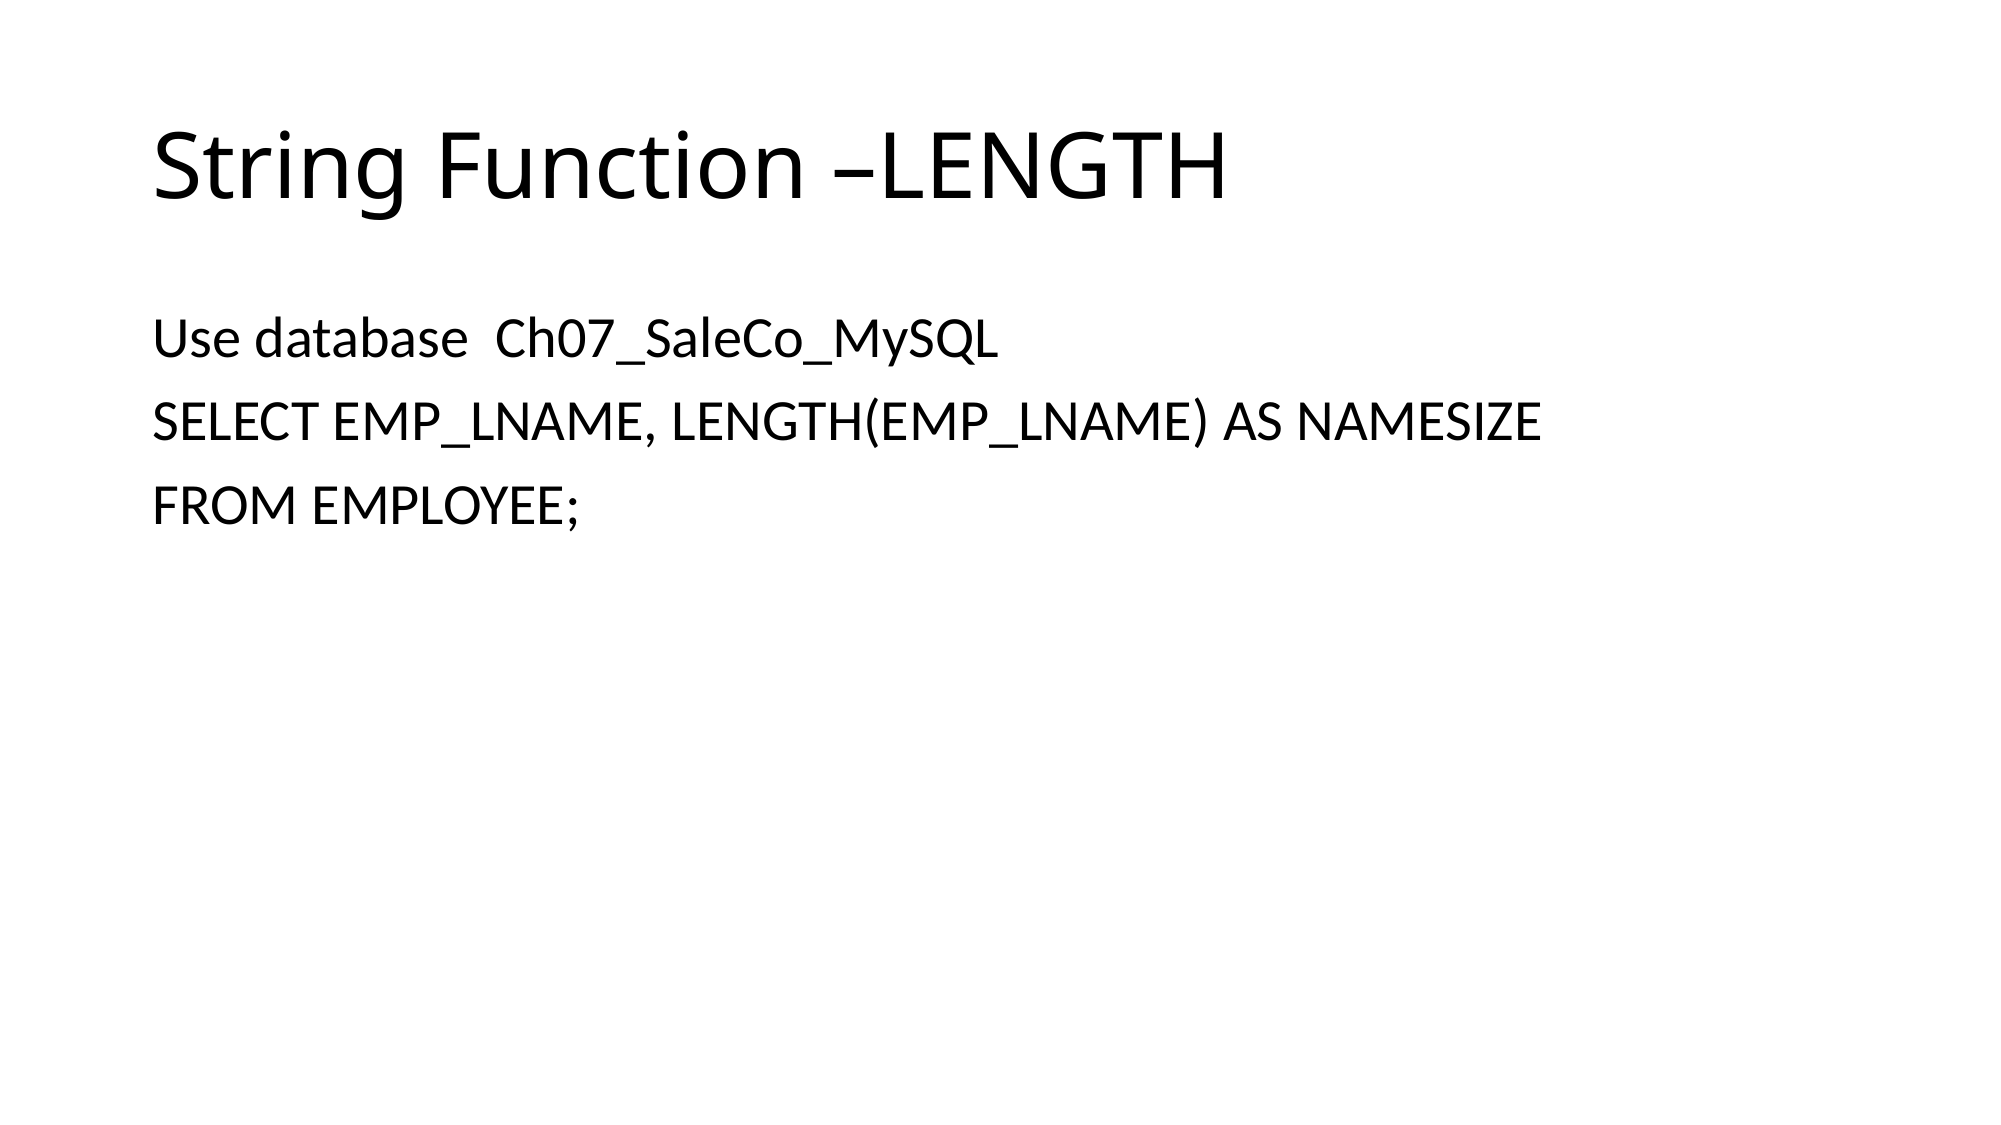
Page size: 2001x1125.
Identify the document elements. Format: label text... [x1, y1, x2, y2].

title String Function –LENGTH [137, 59, 1863, 278]
list Use database Ch07_SaleCo_MySQL SELECT EMP_LNAME, LENGTH(EMP_LNAME) AS NAMESIZE FROM EMPLOYEE; [137, 299, 1863, 1014]
